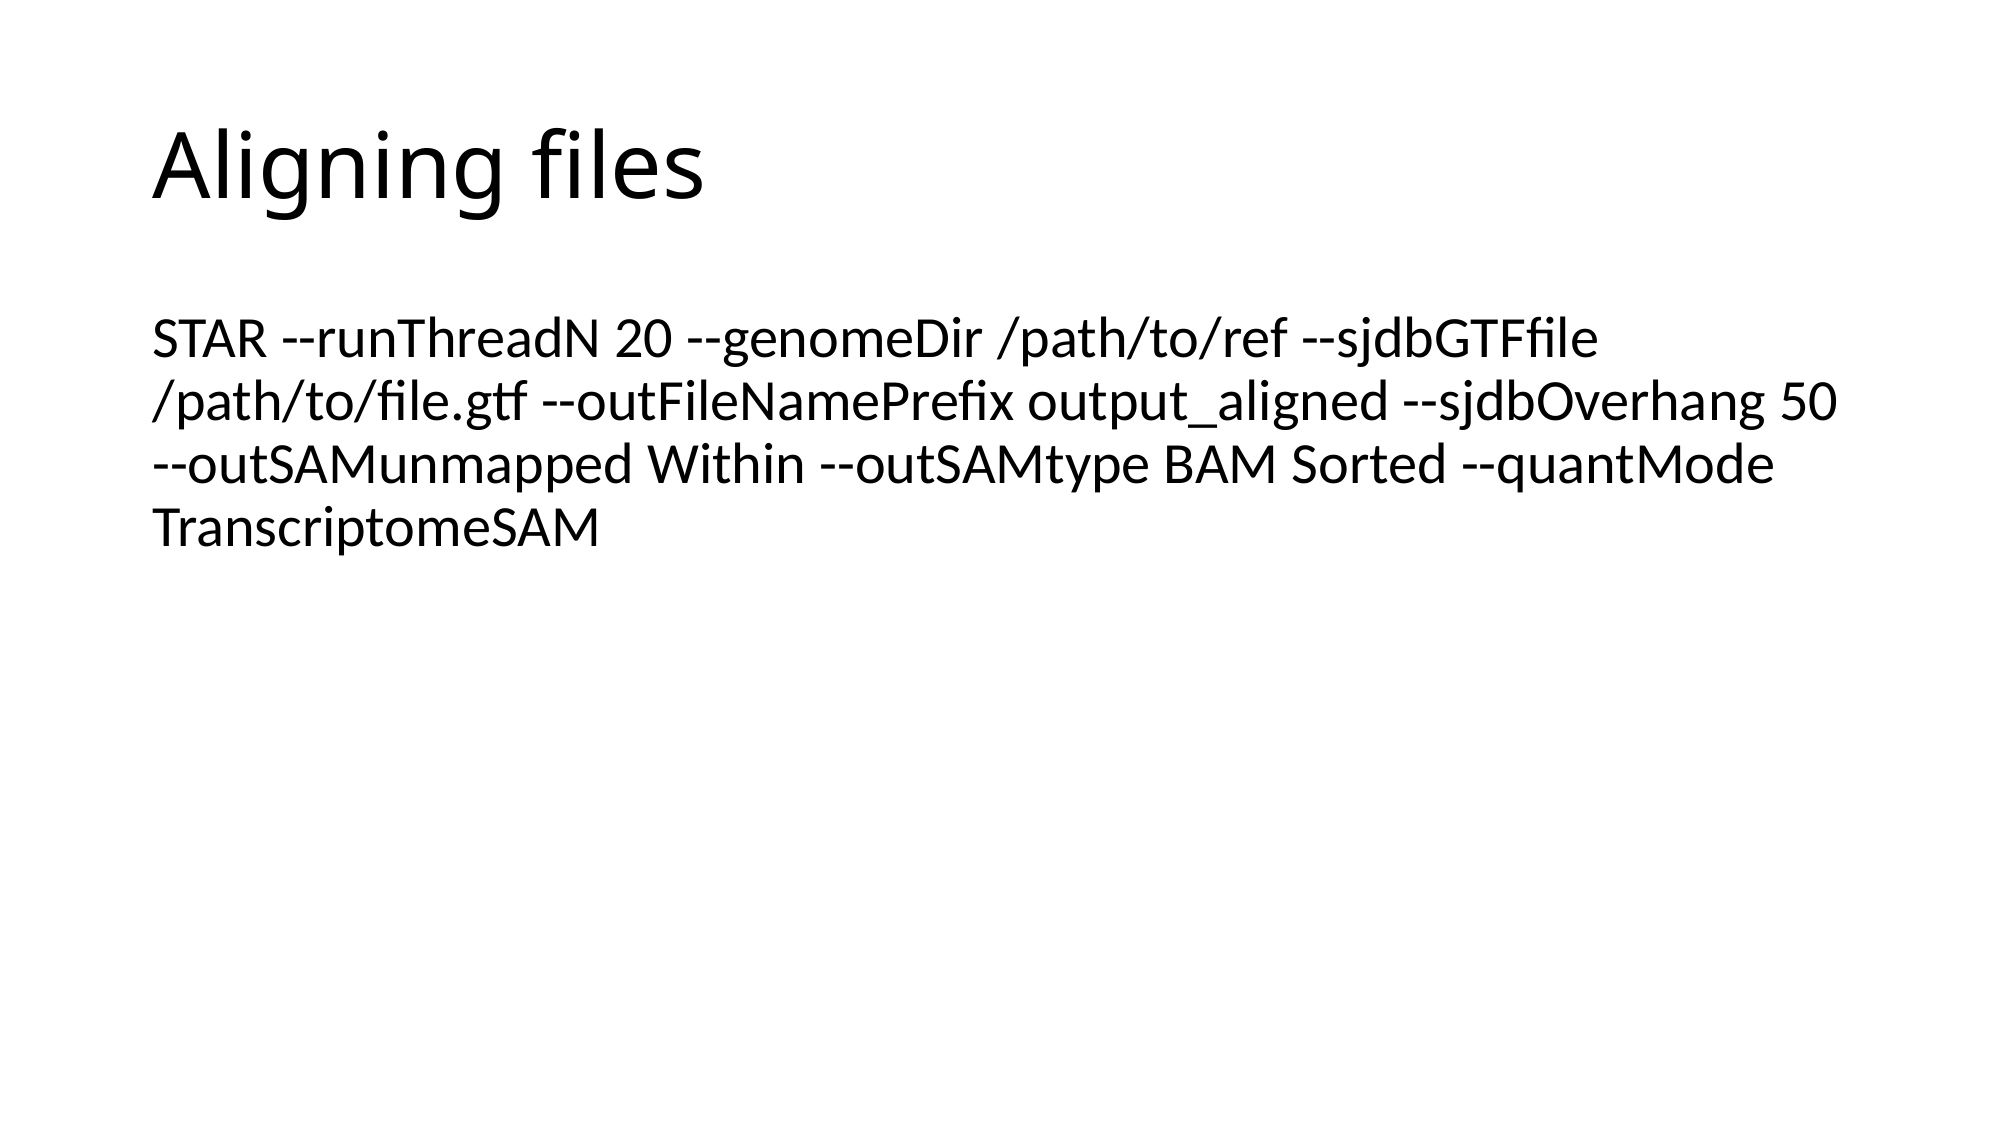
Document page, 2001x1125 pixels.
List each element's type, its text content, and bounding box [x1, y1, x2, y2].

title Aligning files [137, 59, 1863, 278]
list STAR --runThreadN 20 --genomeDir /path/to/ref --sjdbGTFfile /path/to/file.gtf --outFileNamePrefix output_aligned --sjdbOverhang 50 --outSAMunmapped Within --outSAMtype BAM Sorted --quantMode TranscriptomeSAM [137, 299, 1863, 1014]
